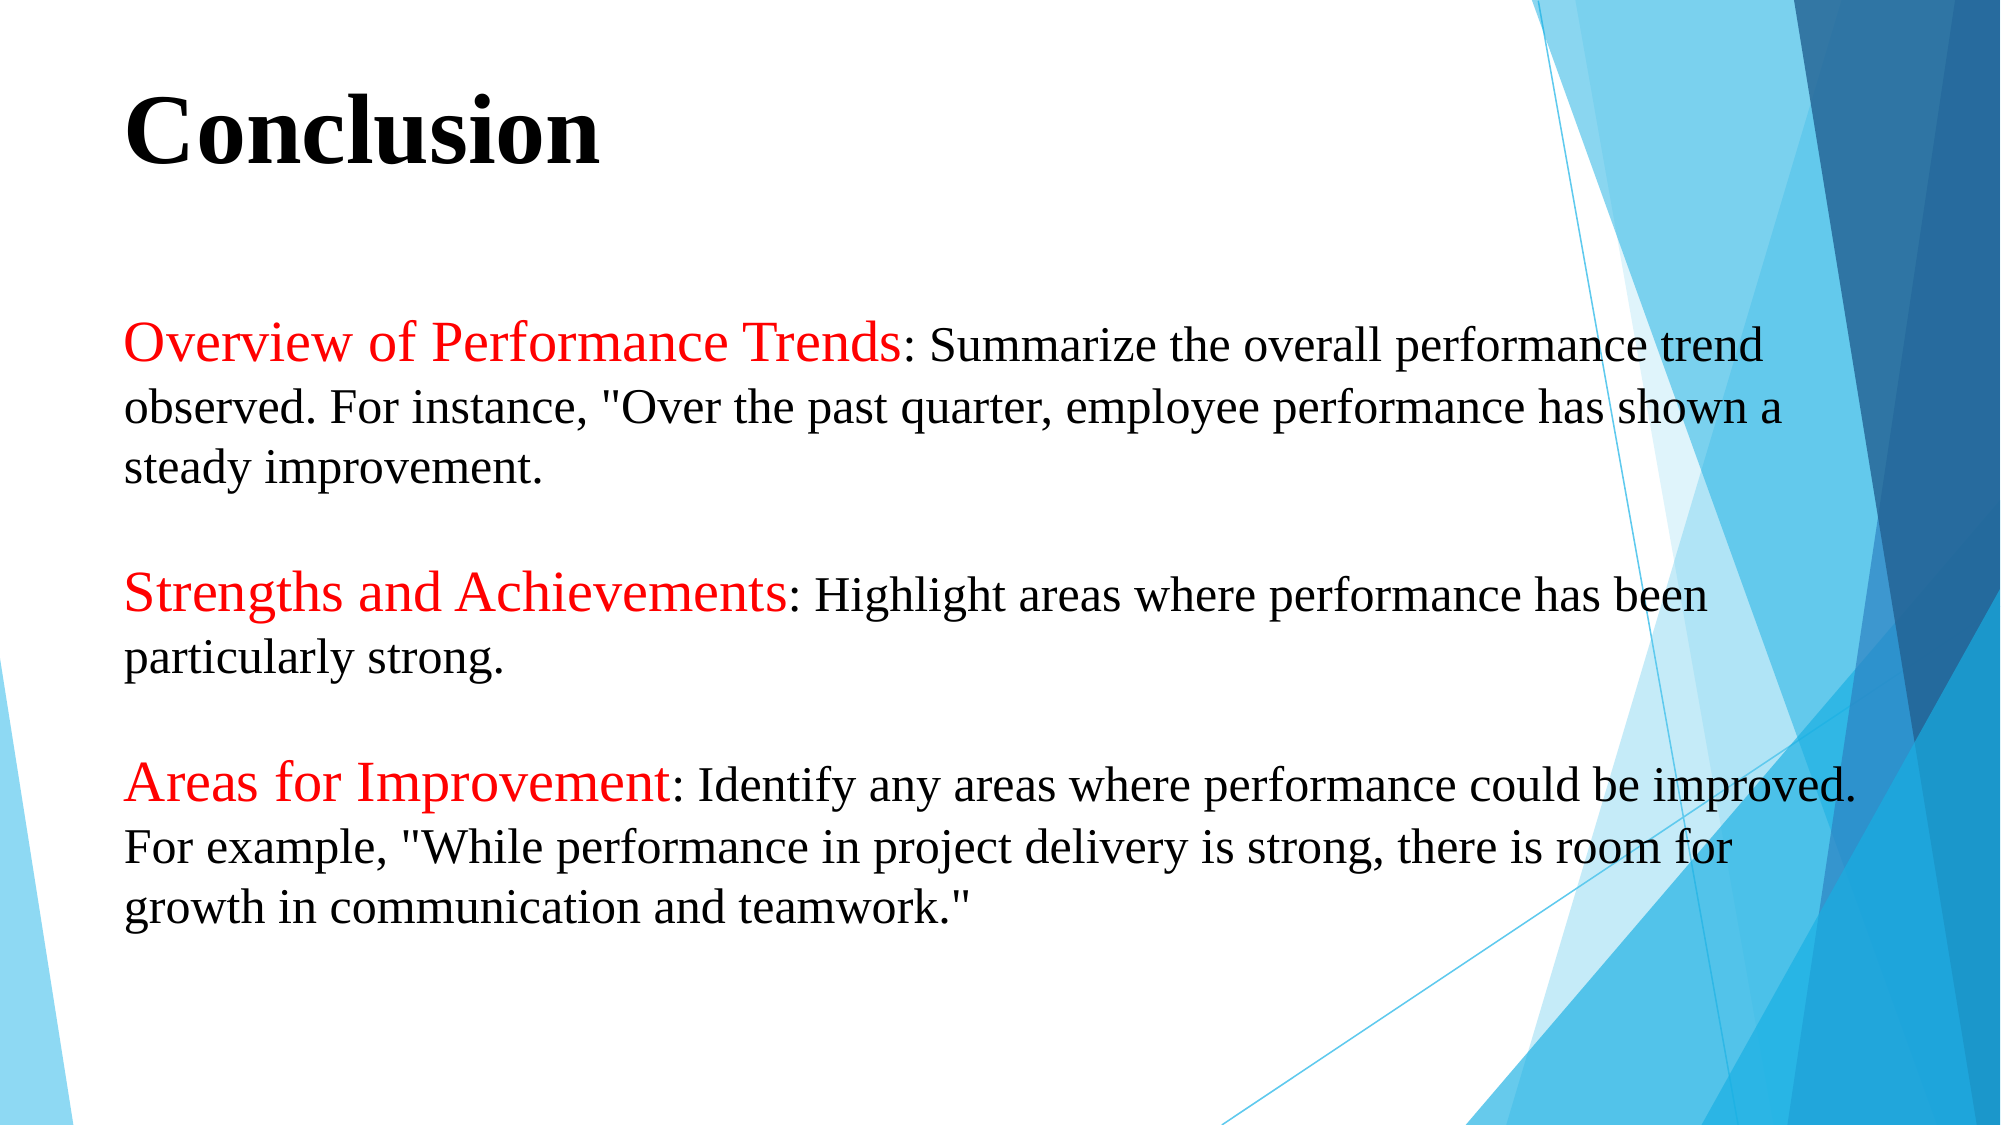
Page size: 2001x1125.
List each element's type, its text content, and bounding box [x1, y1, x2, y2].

title Conclusion Overview of Performance Trends: Summarize the overall performance trend observed. For instance, "Over the past quarter, employee performance has shown a steady improvement. Strengths and Achievements: Highlight areas where performance has been particularly strong. Areas for Improvement: Identify any areas where performance could be improved. For example, "While performance in project delivery is strong, there is room for growth in communication and teamwork." [123, 63, 1877, 942]
